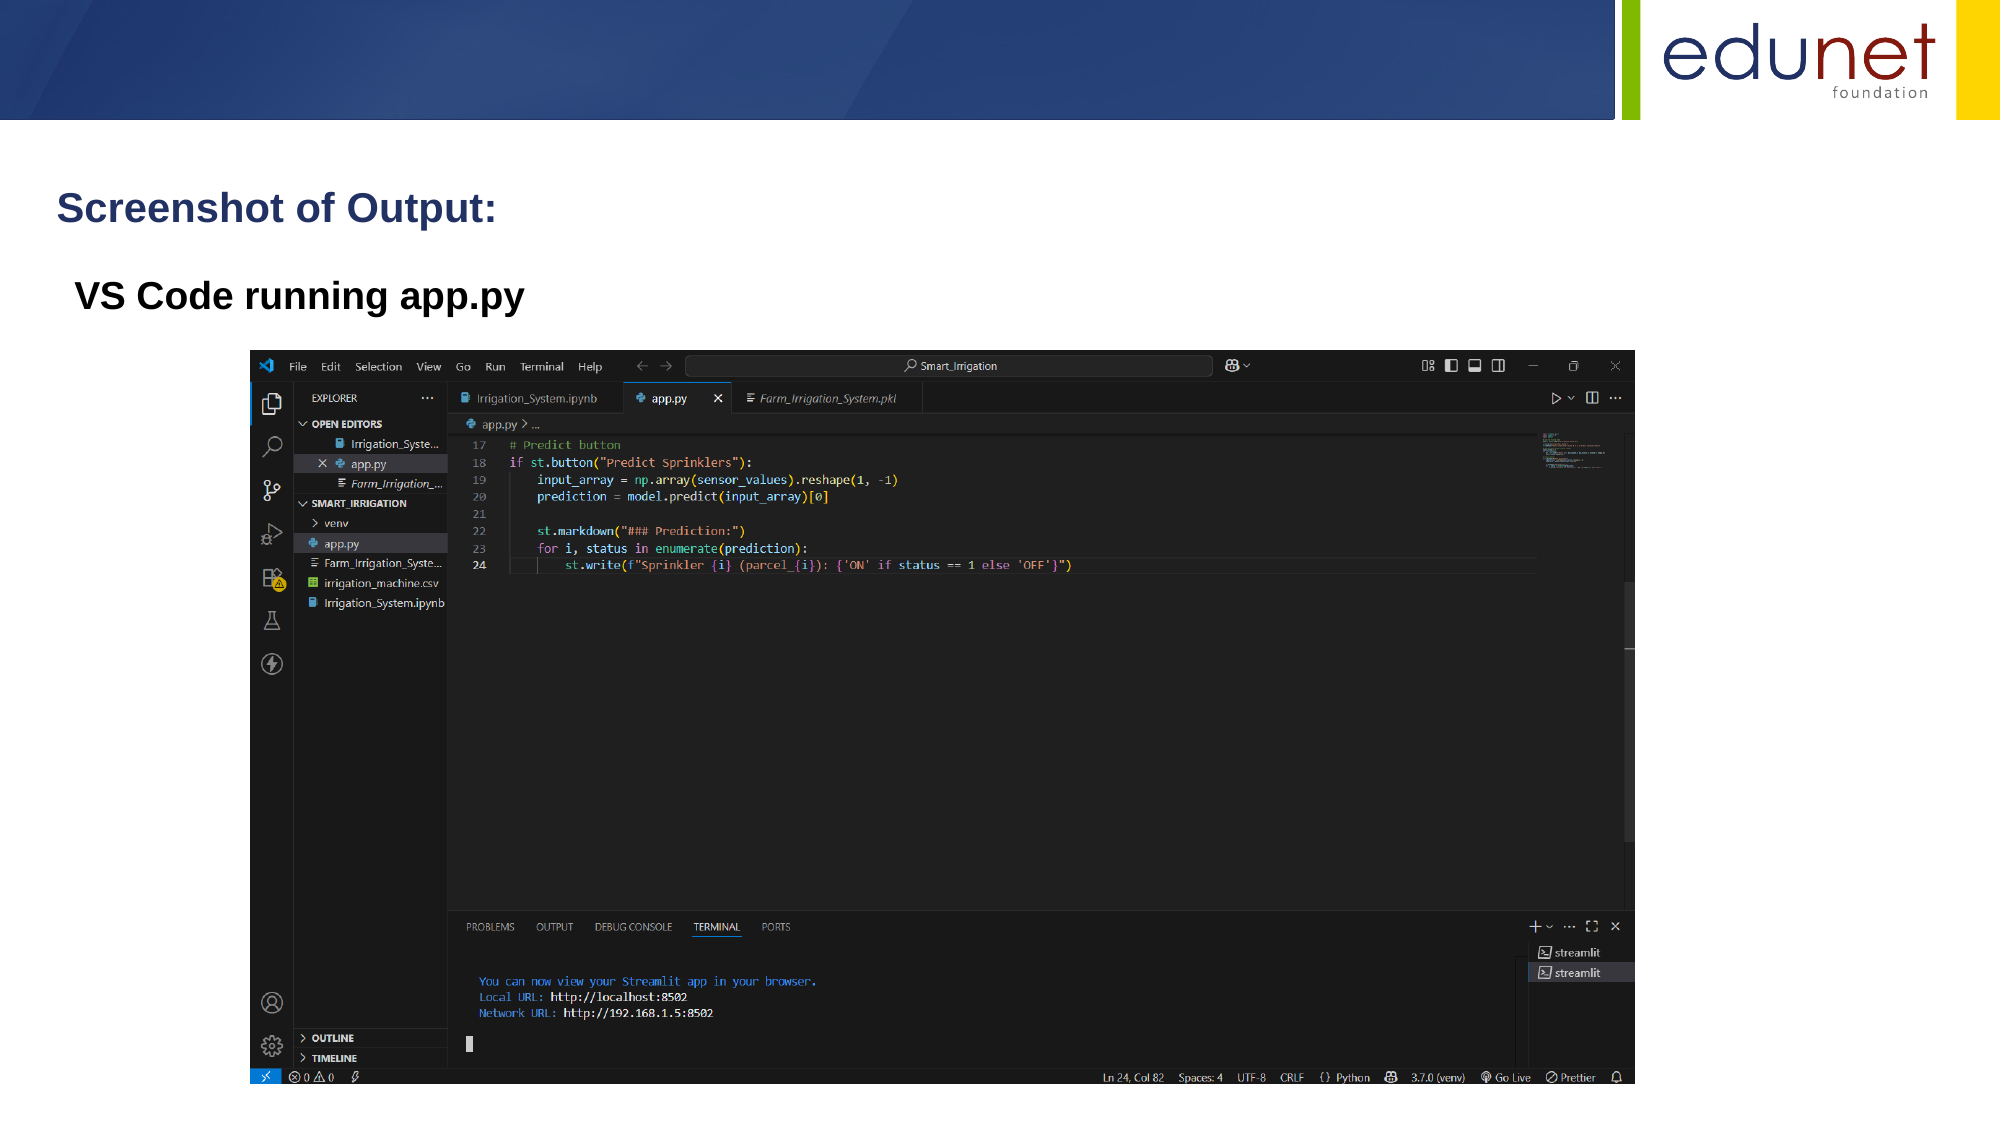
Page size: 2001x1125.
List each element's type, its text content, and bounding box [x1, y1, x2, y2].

picture [250, 350, 1636, 1084]
text_box Screenshot of Output: [41, 172, 1043, 238]
picture [1652, 12, 1948, 108]
text_box VS Code running app.py [59, 263, 540, 325]
